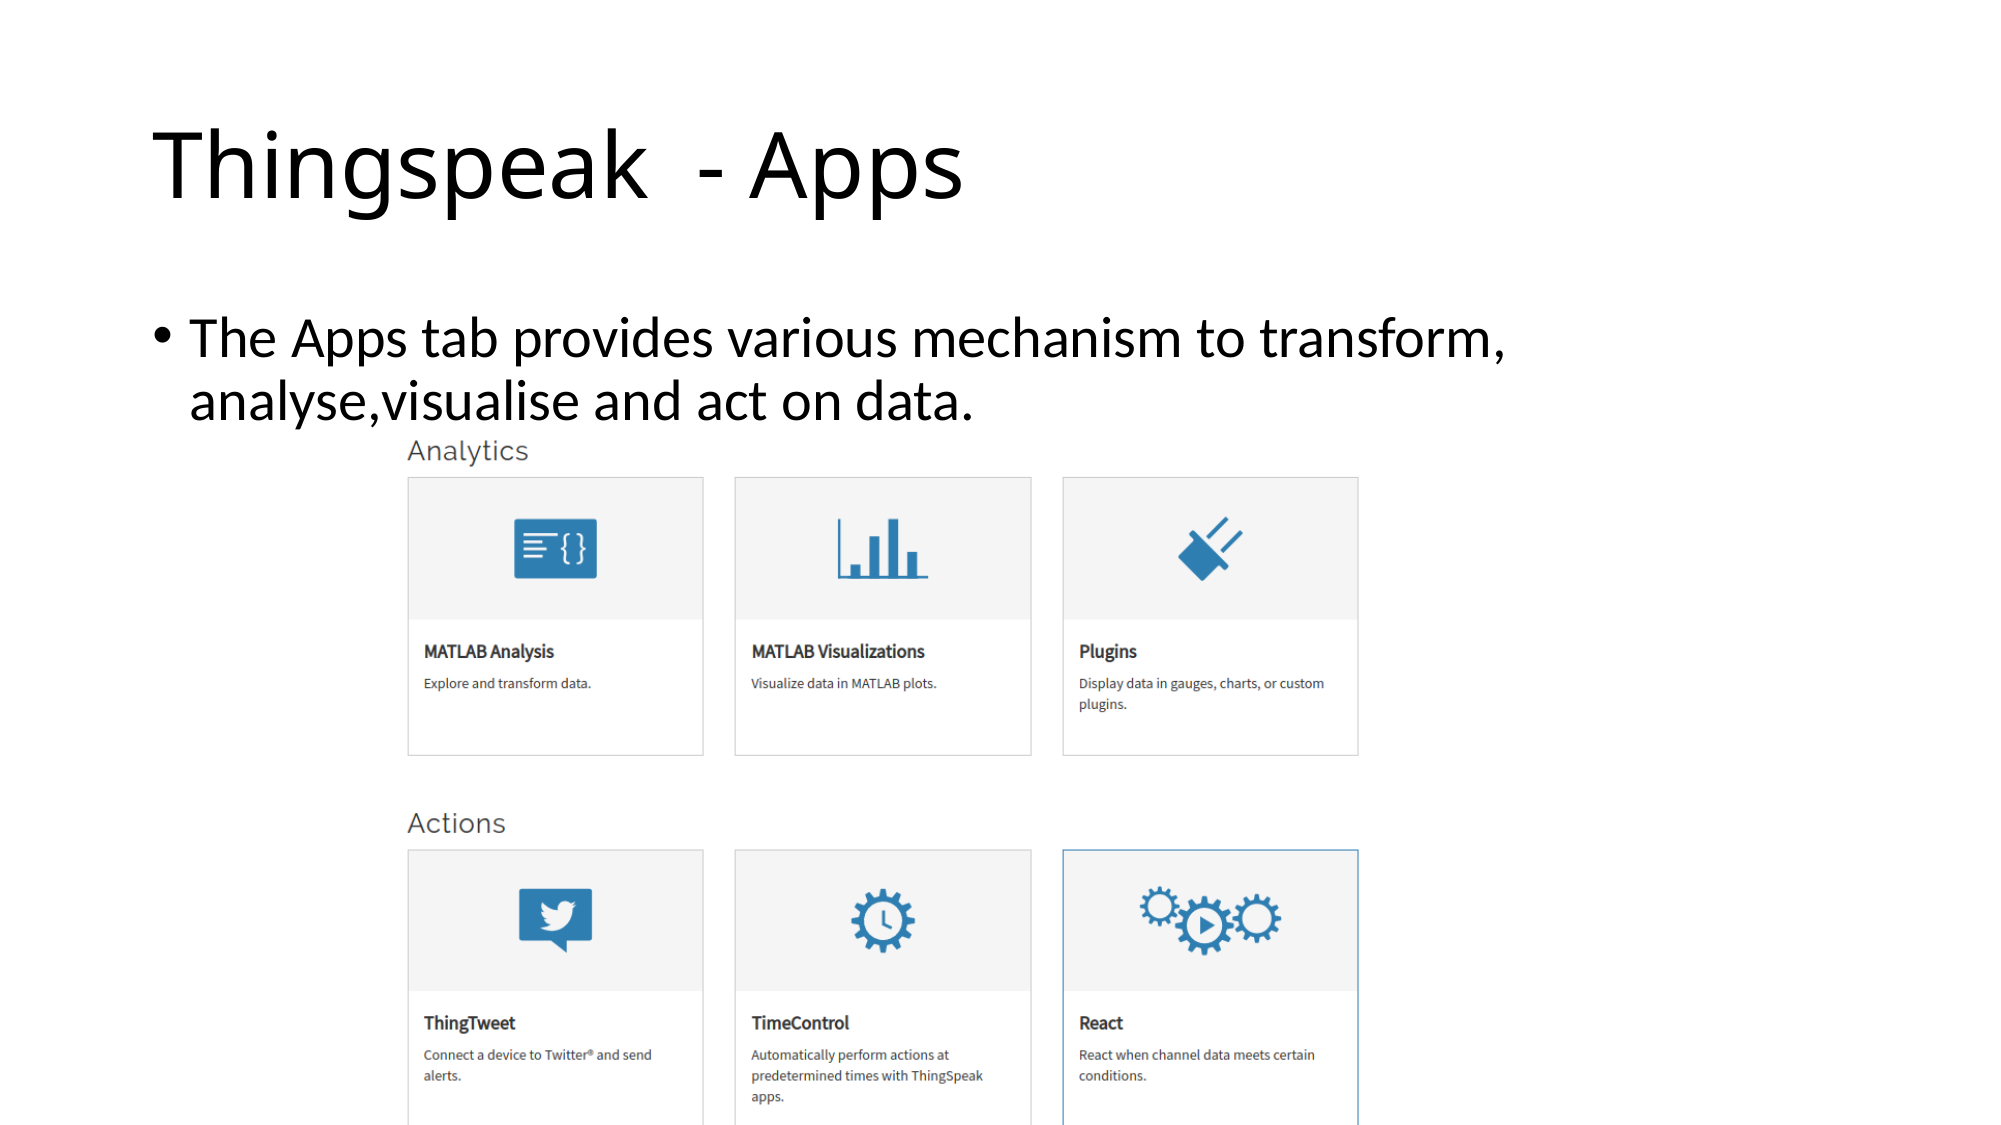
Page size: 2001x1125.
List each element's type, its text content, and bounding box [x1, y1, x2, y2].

list The Apps tab provides various mechanism to transform, analyse,visualise and act on data. [137, 299, 1863, 1014]
picture [388, 427, 1372, 1125]
title Thingspeak - Apps [137, 59, 1863, 278]
